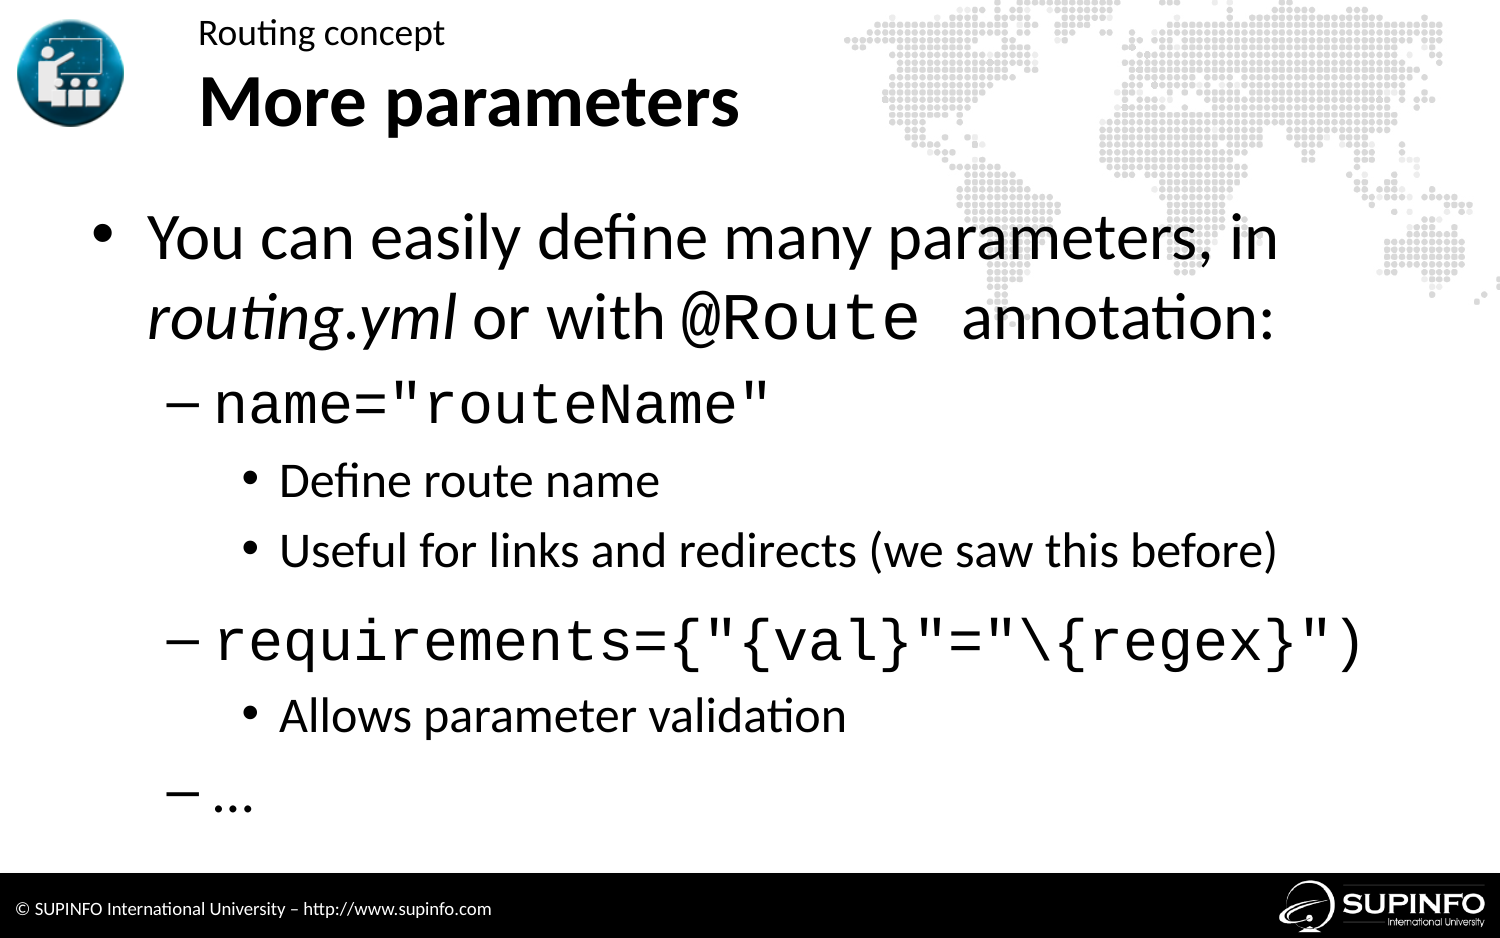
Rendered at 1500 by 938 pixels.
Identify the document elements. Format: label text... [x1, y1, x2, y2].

picture [844, 0, 1500, 327]
text_box [419, 28, 450, 90]
picture [49, 37, 102, 75]
picture [17, 19, 125, 127]
picture [39, 46, 101, 107]
list Routing concept [183, 0, 1459, 56]
list You can easily define many parameters, in routing.yml or with @Route annotation: name="routeName" Define route name Useful for links and redirects (we saw this before) requirements={"{val}"="\{regex}") Allows parameter validation … [76, 185, 1471, 880]
picture [1269, 870, 1494, 938]
title More parameters [183, 56, 1459, 138]
